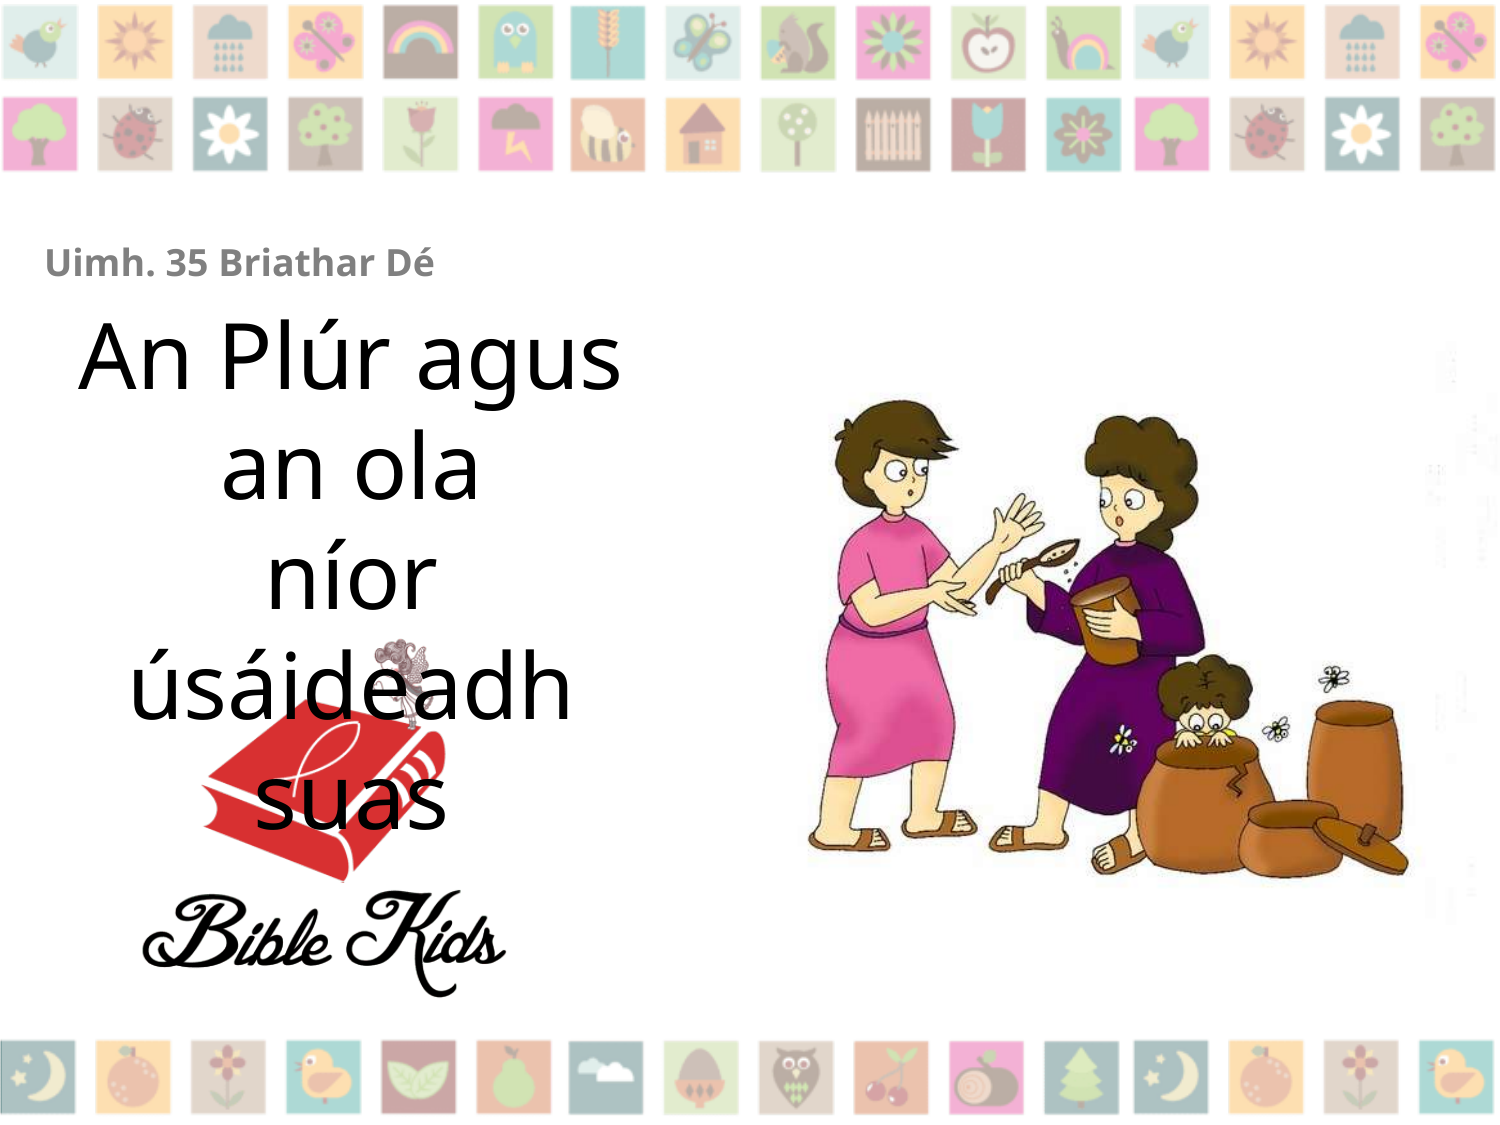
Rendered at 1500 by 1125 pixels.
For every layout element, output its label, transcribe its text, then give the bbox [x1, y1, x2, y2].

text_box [0, 1028, 1500, 1118]
text_box An Plúr agus an ola níor úsáideadh suas [29, 290, 675, 856]
picture [117, 600, 544, 1027]
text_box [0, 3, 1500, 181]
picture [664, 331, 1500, 925]
text_box Uimh. 35 Briathar Dé [29, 231, 526, 290]
